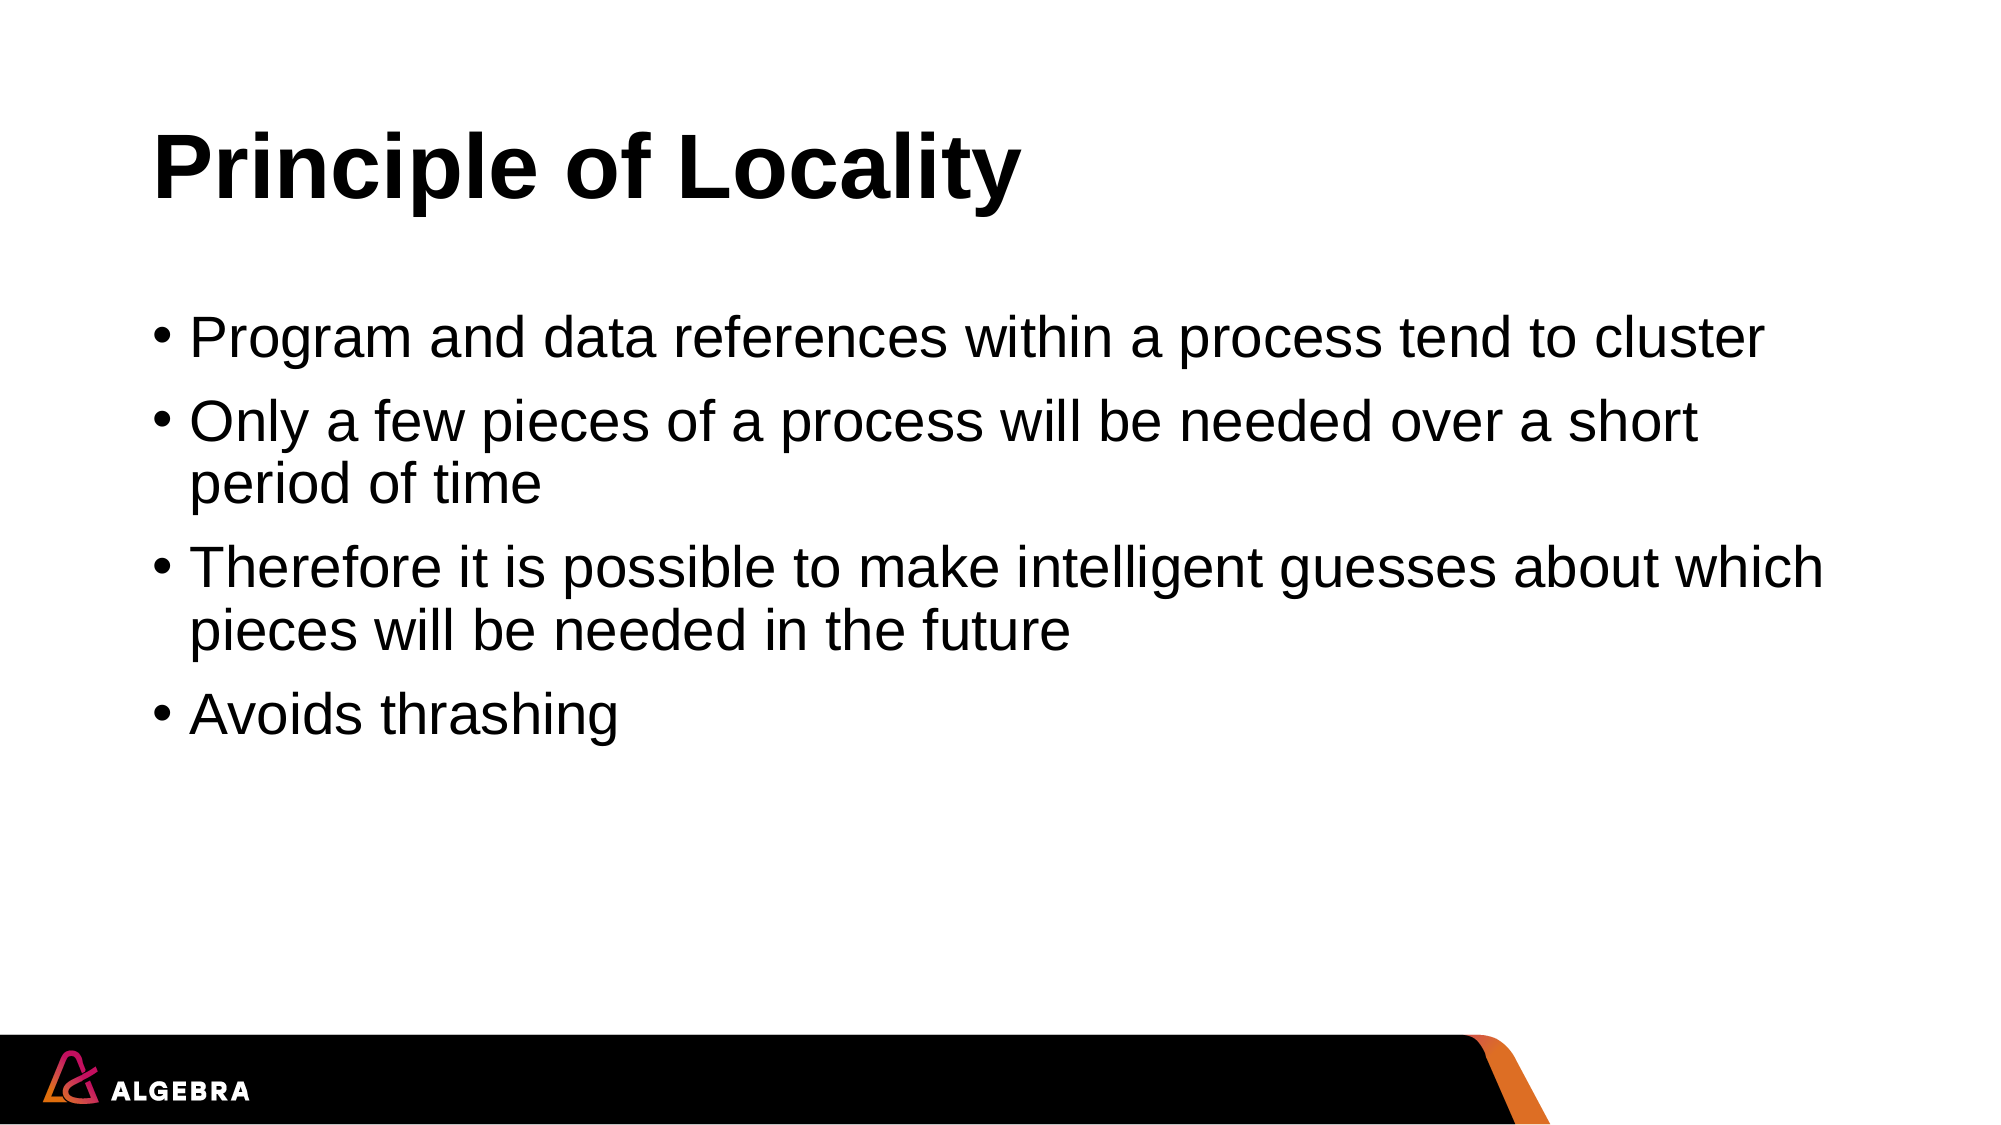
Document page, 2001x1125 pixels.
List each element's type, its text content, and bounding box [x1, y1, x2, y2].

picture [0, 1034, 1733, 1125]
list Program and data references within a process tend to cluster Only a few pieces of a process will be needed over a short period of time Therefore it is possible to make intelligent guesses about which pieces will be needed in the future Avoids thrashing [137, 299, 1863, 1014]
title Principle of Locality [137, 59, 1863, 278]
